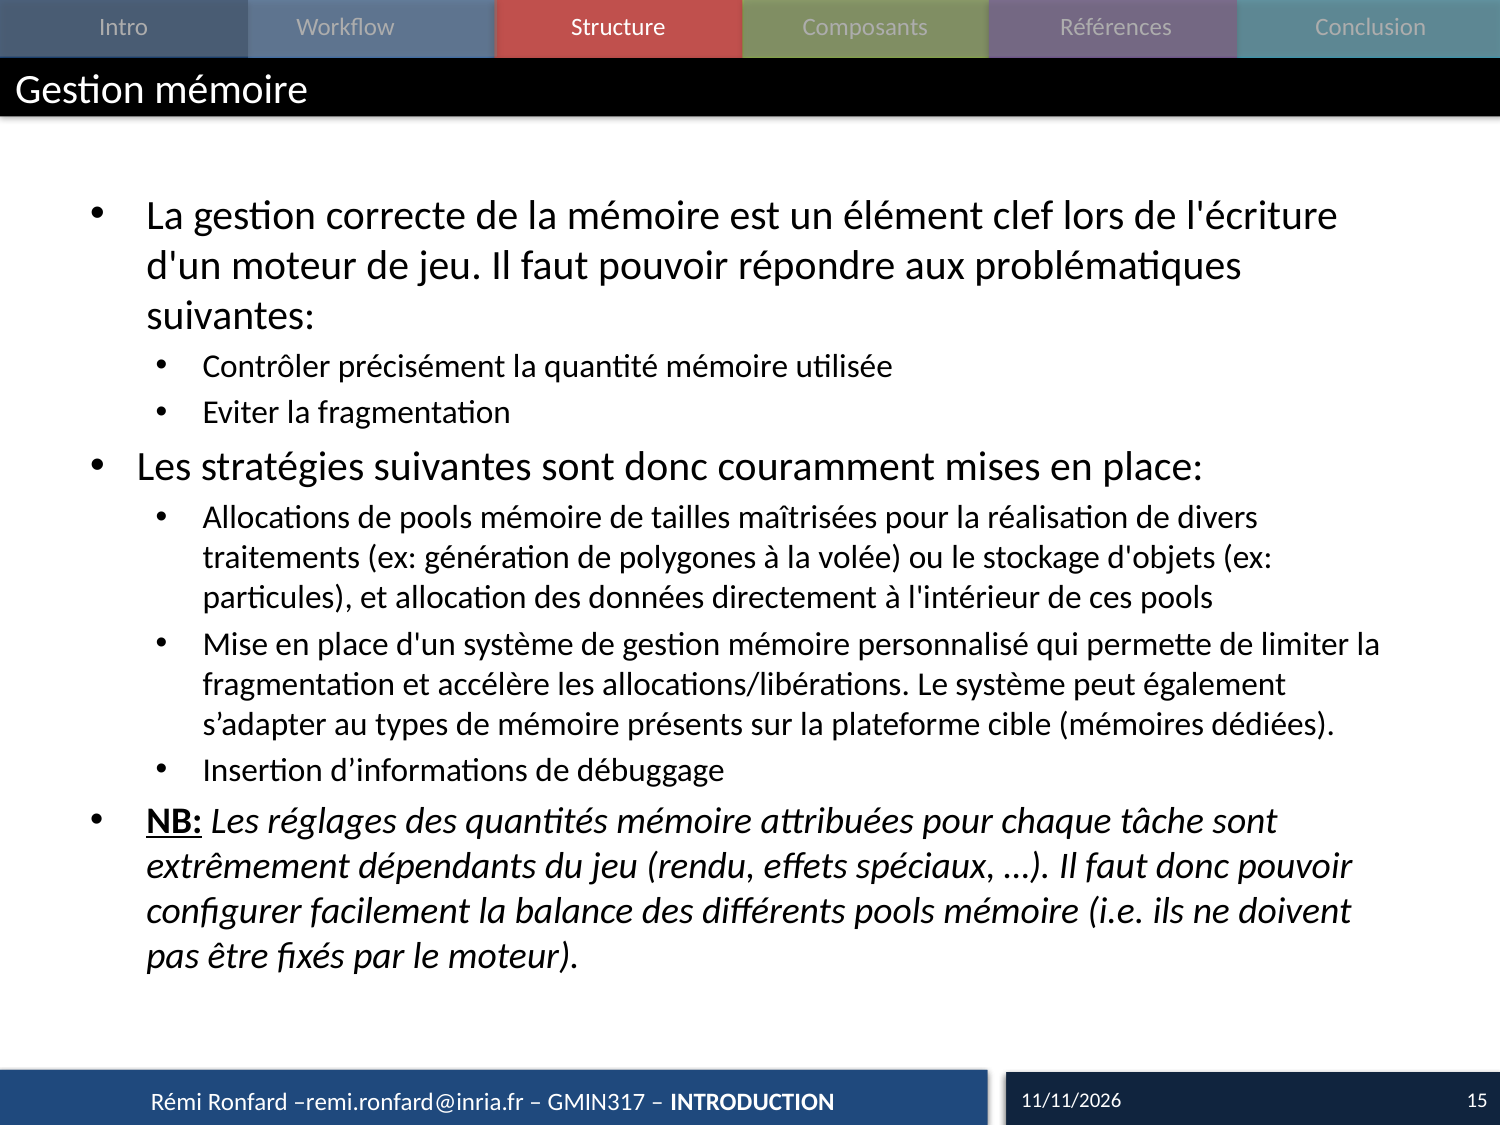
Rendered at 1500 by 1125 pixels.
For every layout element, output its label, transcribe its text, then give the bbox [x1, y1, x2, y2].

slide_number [1006, 1070, 1153, 1125]
slide_number 15 [1153, 1071, 1500, 1125]
footer Rémi Ronfard –remi.ronfard@inria.fr – GMIN317 – INTRODUCTION [0, 1072, 988, 1125]
list La gestion correcte de la mémoire est un élément clef lors de l'écriture d'un moteur de jeu. Il faut pouvoir répondre aux problématiques suivantes: Contrôler précisément la quantité mémoire utilisée Eviter la fragmentation Les stratégies suivantes sont donc couramment mises en place: Allocations de pools mémoire de tailles maîtrisées pour la réalisation de divers traitements (ex: génération de polygones à la volée) ou le stockage d'objets (ex: particules), et allocation des données directement à l'intérieur de ces pools Mise en place d'un système de gestion mémoire personnalisé qui permette de limiter la fragmentation et accélère les allocations/libérations. Le système peut également s’adapter au types de mémoire présents sur la plateforme cible (mémoires dédiées). Insertion d’informations de débuggage NB: Les réglages des quantités mémoire attribuées pour chaque tâche sont extrêmement dépendants du jeu (rendu, effets spéciaux, …). Il faut donc pouvoir configurer facilement la balance des différents pools mémoire (i.e. ils ne doivent pas être fixés par le moteur). [75, 179, 1425, 1005]
title Gestion mémoire [0, 58, 1500, 117]
